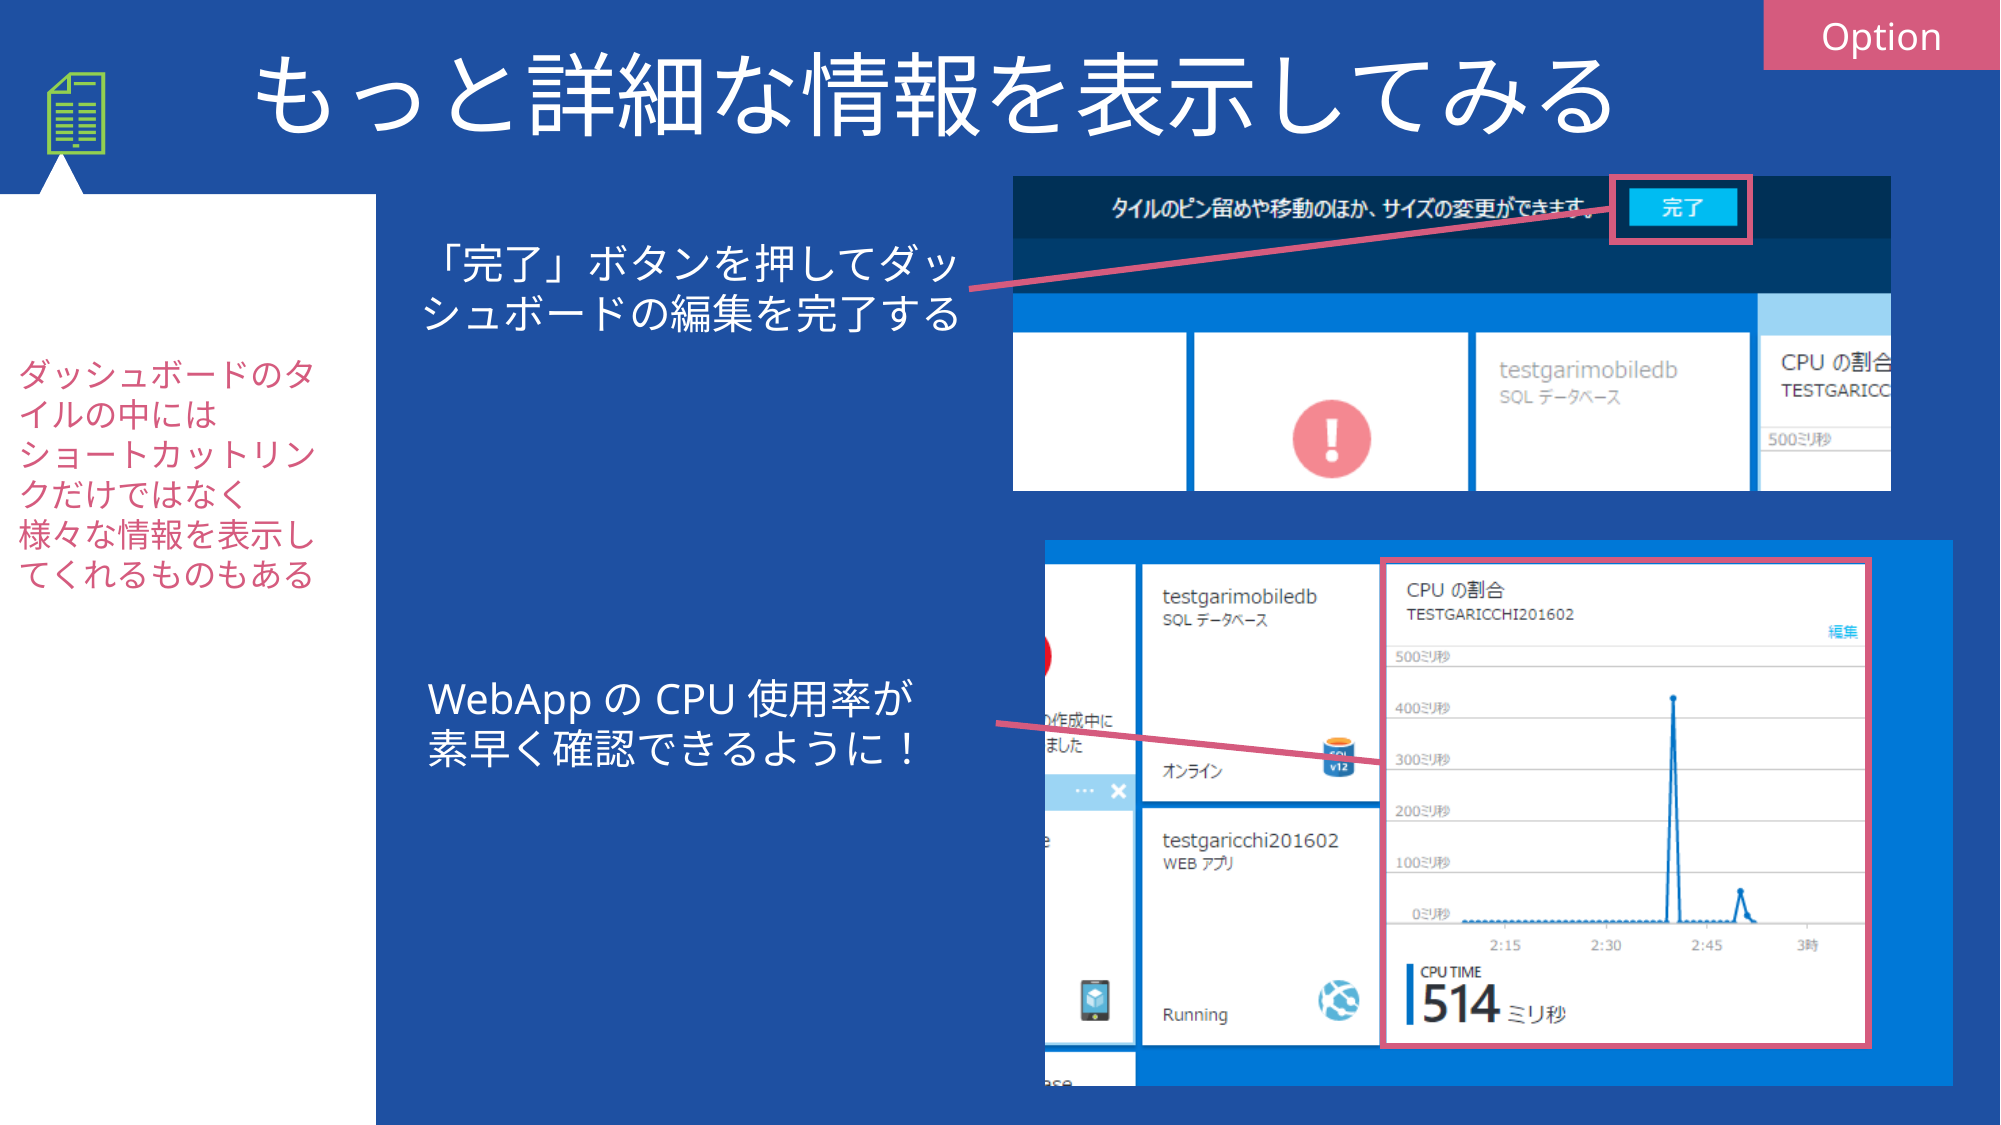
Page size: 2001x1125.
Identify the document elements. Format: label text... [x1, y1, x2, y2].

text_box Option [1763, 0, 2000, 71]
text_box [968, 208, 1613, 289]
picture [1013, 176, 1891, 492]
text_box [995, 723, 1384, 763]
text_box 「完了」ボタンを押してダッシュボードの編集を完了する [405, 230, 1013, 346]
text_box WebAppのCPU使用率が 素早く確認できるように！ [412, 665, 1021, 780]
title もっと詳細な情報を表示してみる [235, 23, 1936, 177]
text_box ダッシュボードのタイルの中には ショートカットリンクだけではなく 様々な情報を表示してくれるものもある [3, 347, 361, 602]
picture [1045, 540, 1953, 1086]
